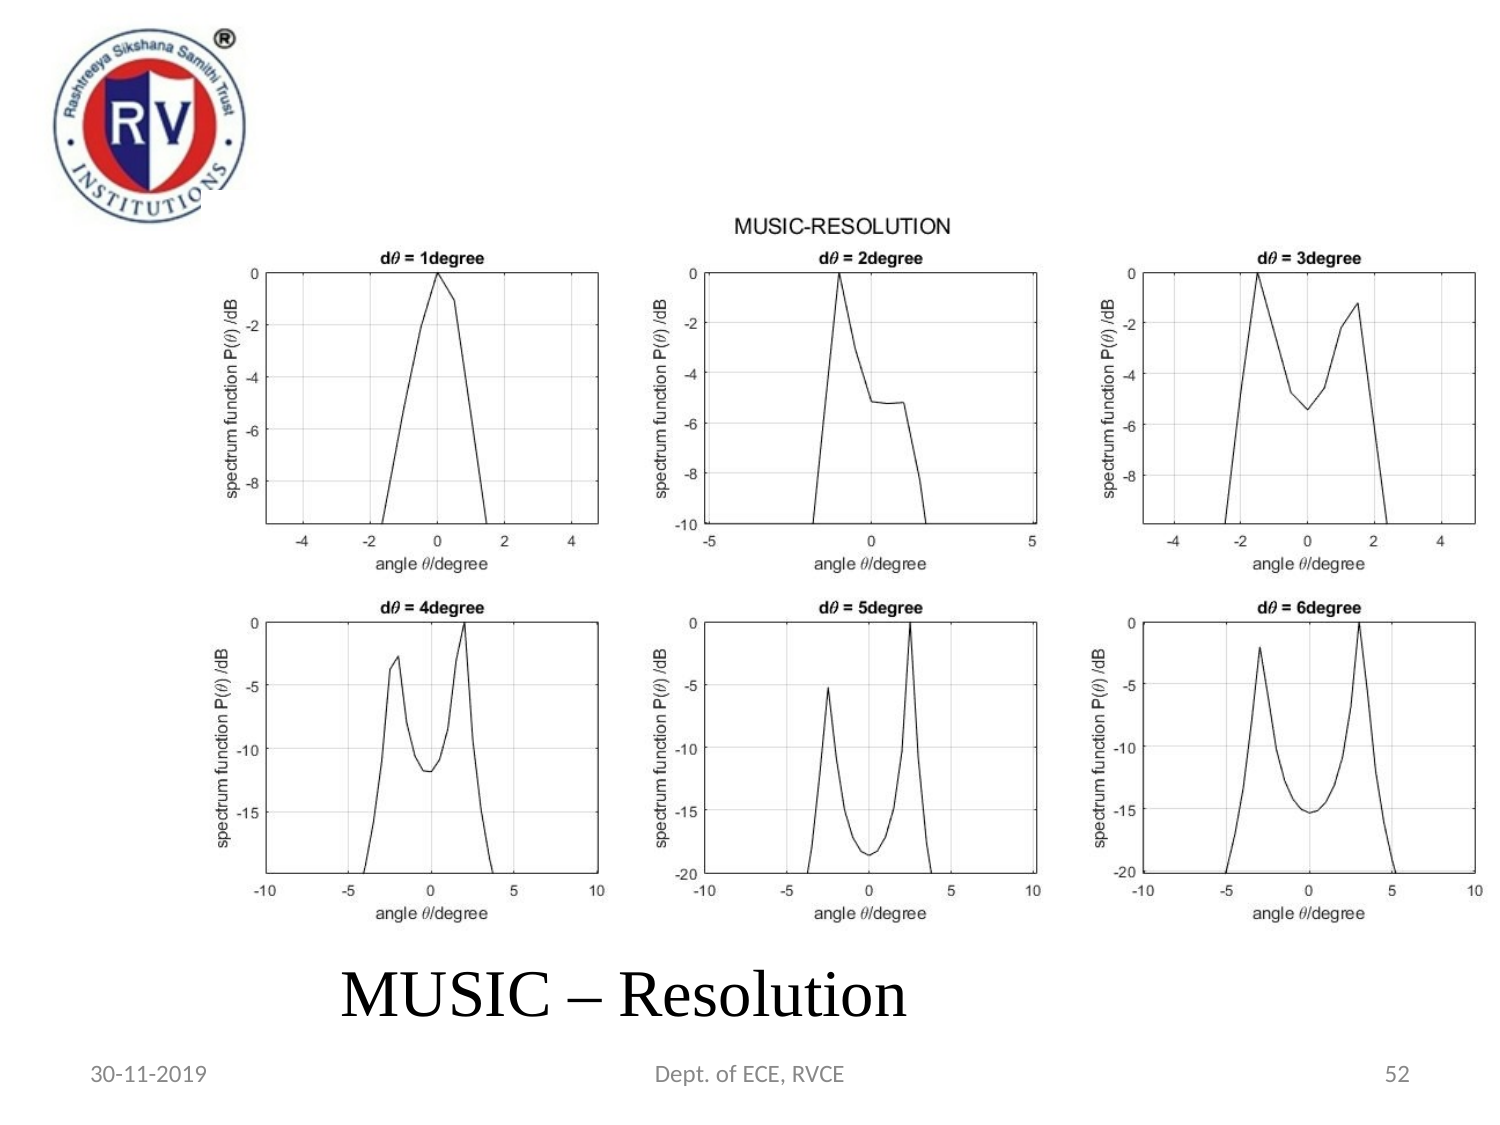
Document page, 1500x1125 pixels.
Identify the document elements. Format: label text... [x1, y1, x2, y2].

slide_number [75, 1042, 425, 1103]
slide_number 52 [1074, 1042, 1425, 1103]
text_box MUSIC – Resolution [325, 964, 924, 1037]
picture [32, 13, 1500, 955]
footer Dept. of ECE, RVCE [512, 1042, 988, 1103]
